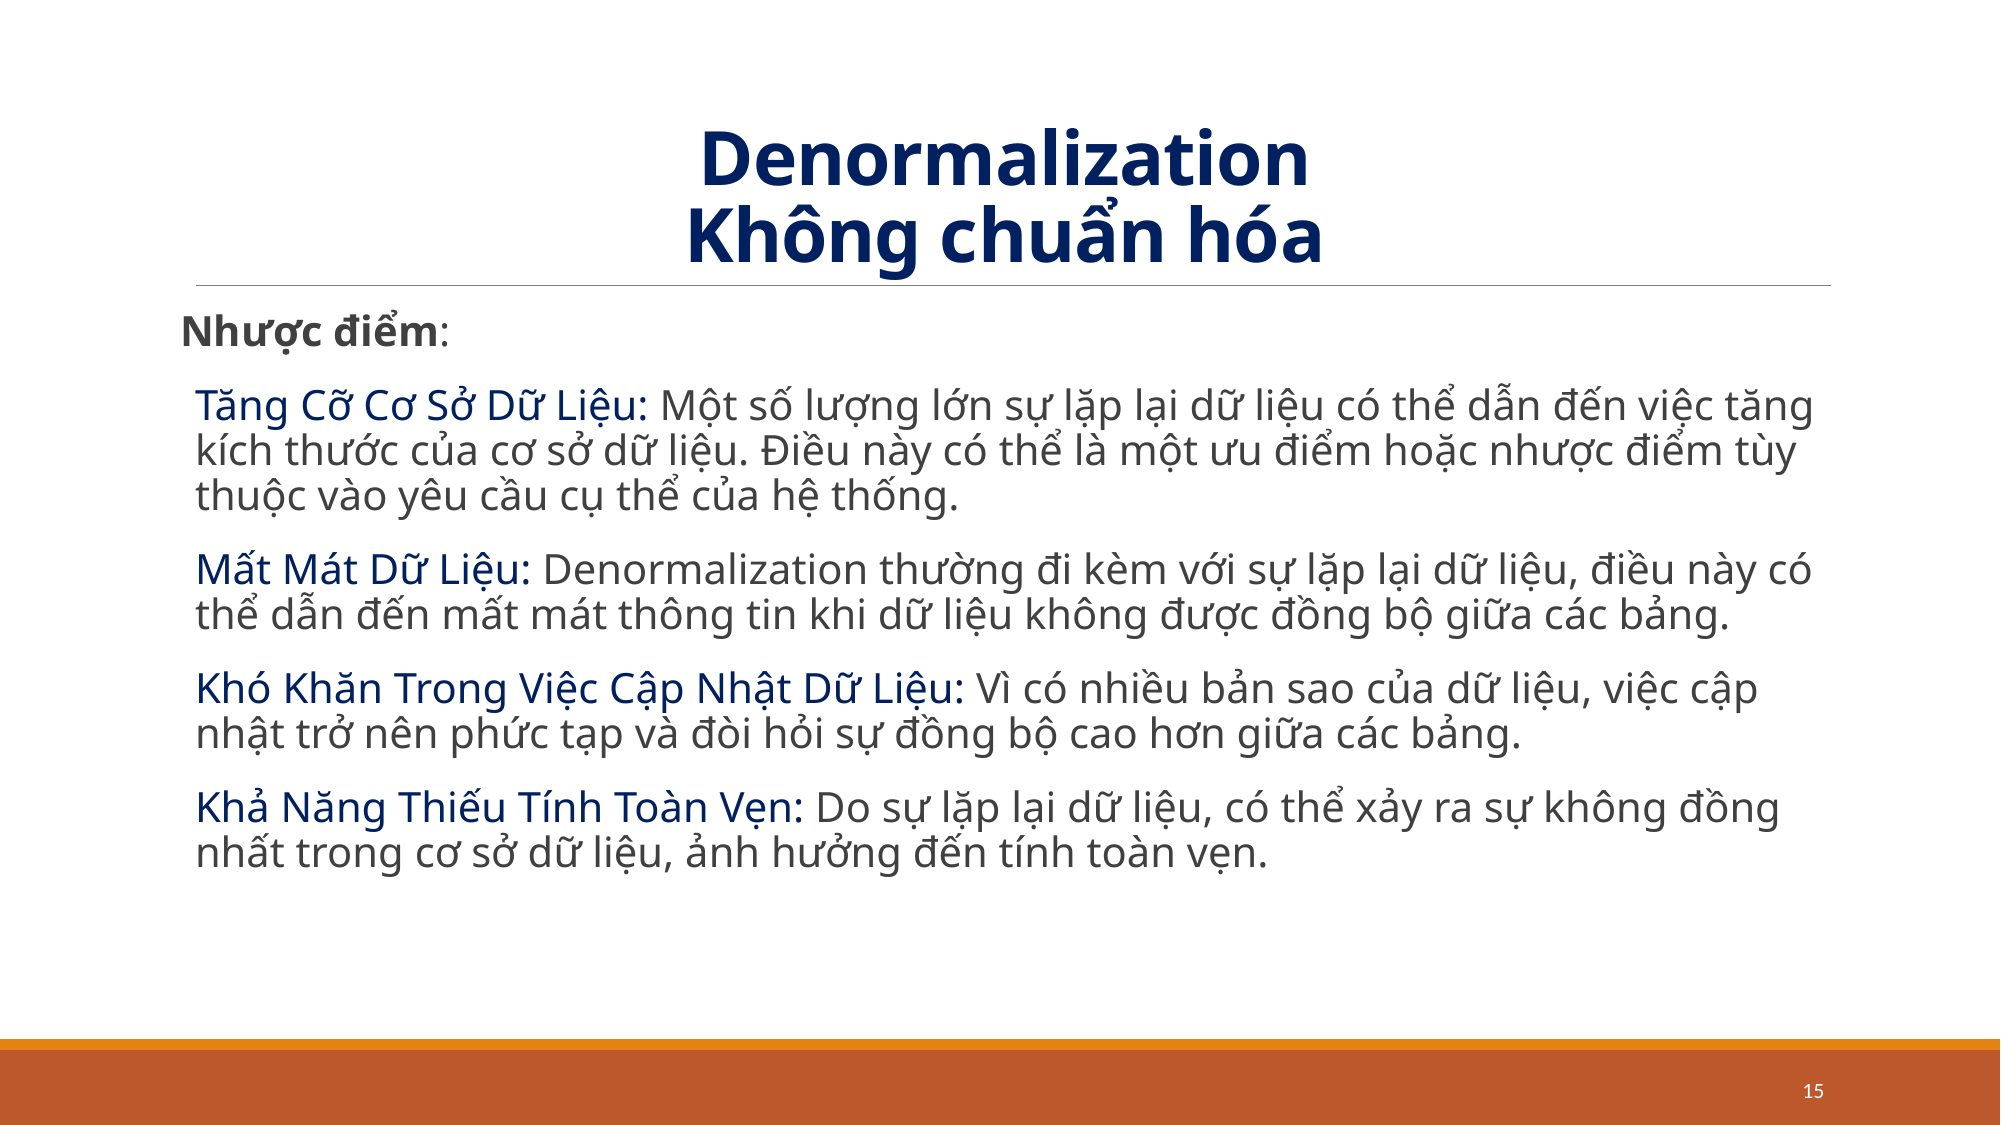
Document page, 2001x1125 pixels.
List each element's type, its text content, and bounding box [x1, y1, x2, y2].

slide_number 15 [1624, 1059, 1840, 1120]
list Nhược điểm: Tăng Cỡ Cơ Sở Dữ Liệu: Một số lượng lớn sự lặp lại dữ liệu có thể dẫn đến việc tăng kích thước của cơ sở dữ liệu. Điều này có thể là một ưu điểm hoặc nhược điểm tùy thuộc vào yêu cầu cụ thể của hệ thống. Mất Mát Dữ Liệu: Denormalization thường đi kèm với sự lặp lại dữ liệu, điều này có thể dẫn đến mất mát thông tin khi dữ liệu không được đồng bộ giữa các bảng. Khó Khăn Trong Việc Cập Nhật Dữ Liệu: Vì có nhiều bản sao của dữ liệu, việc cập nhật trở nên phức tạp và đòi hỏi sự đồng bộ cao hơn giữa các bảng. Khả Năng Thiếu Tính Toàn Vẹn: Do sự lặp lại dữ liệu, có thể xảy ra sự không đồng nhất trong cơ sở dữ liệu, ảnh hưởng đến tính toàn vẹn. [180, 302, 1830, 963]
title Denormalization Không chuẩn hóa [180, 47, 1830, 285]
